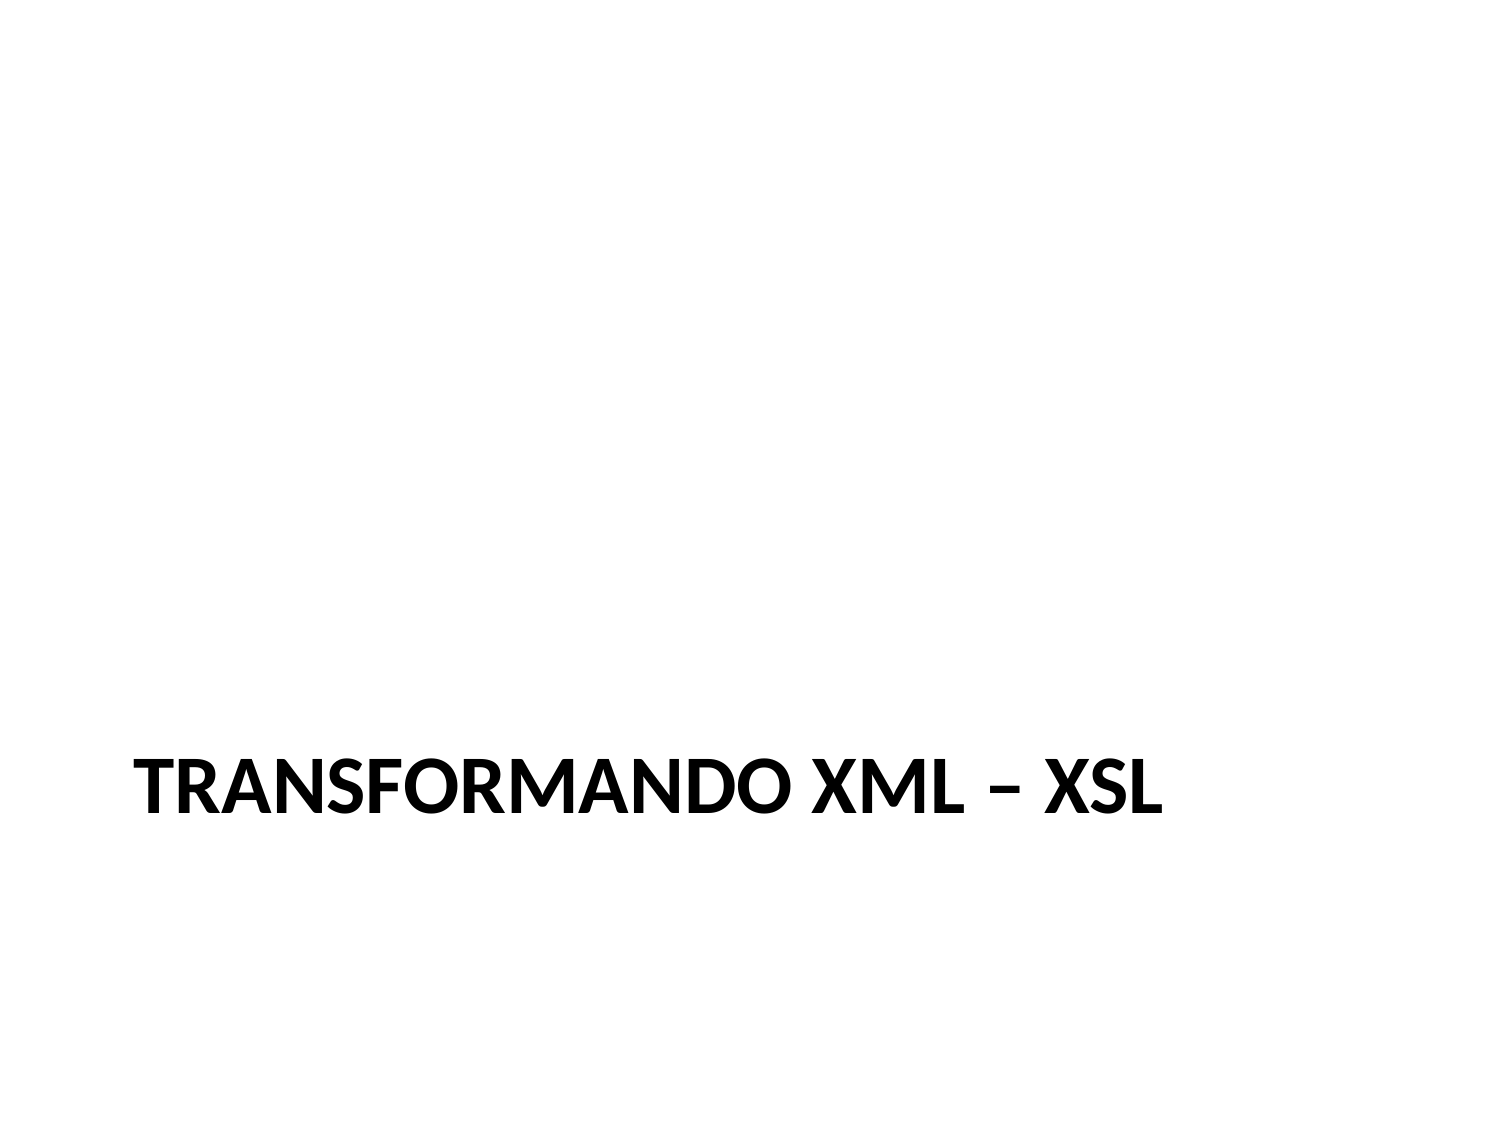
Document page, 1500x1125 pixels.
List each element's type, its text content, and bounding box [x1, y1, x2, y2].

title Transformando XML – XSL [118, 722, 1394, 947]
